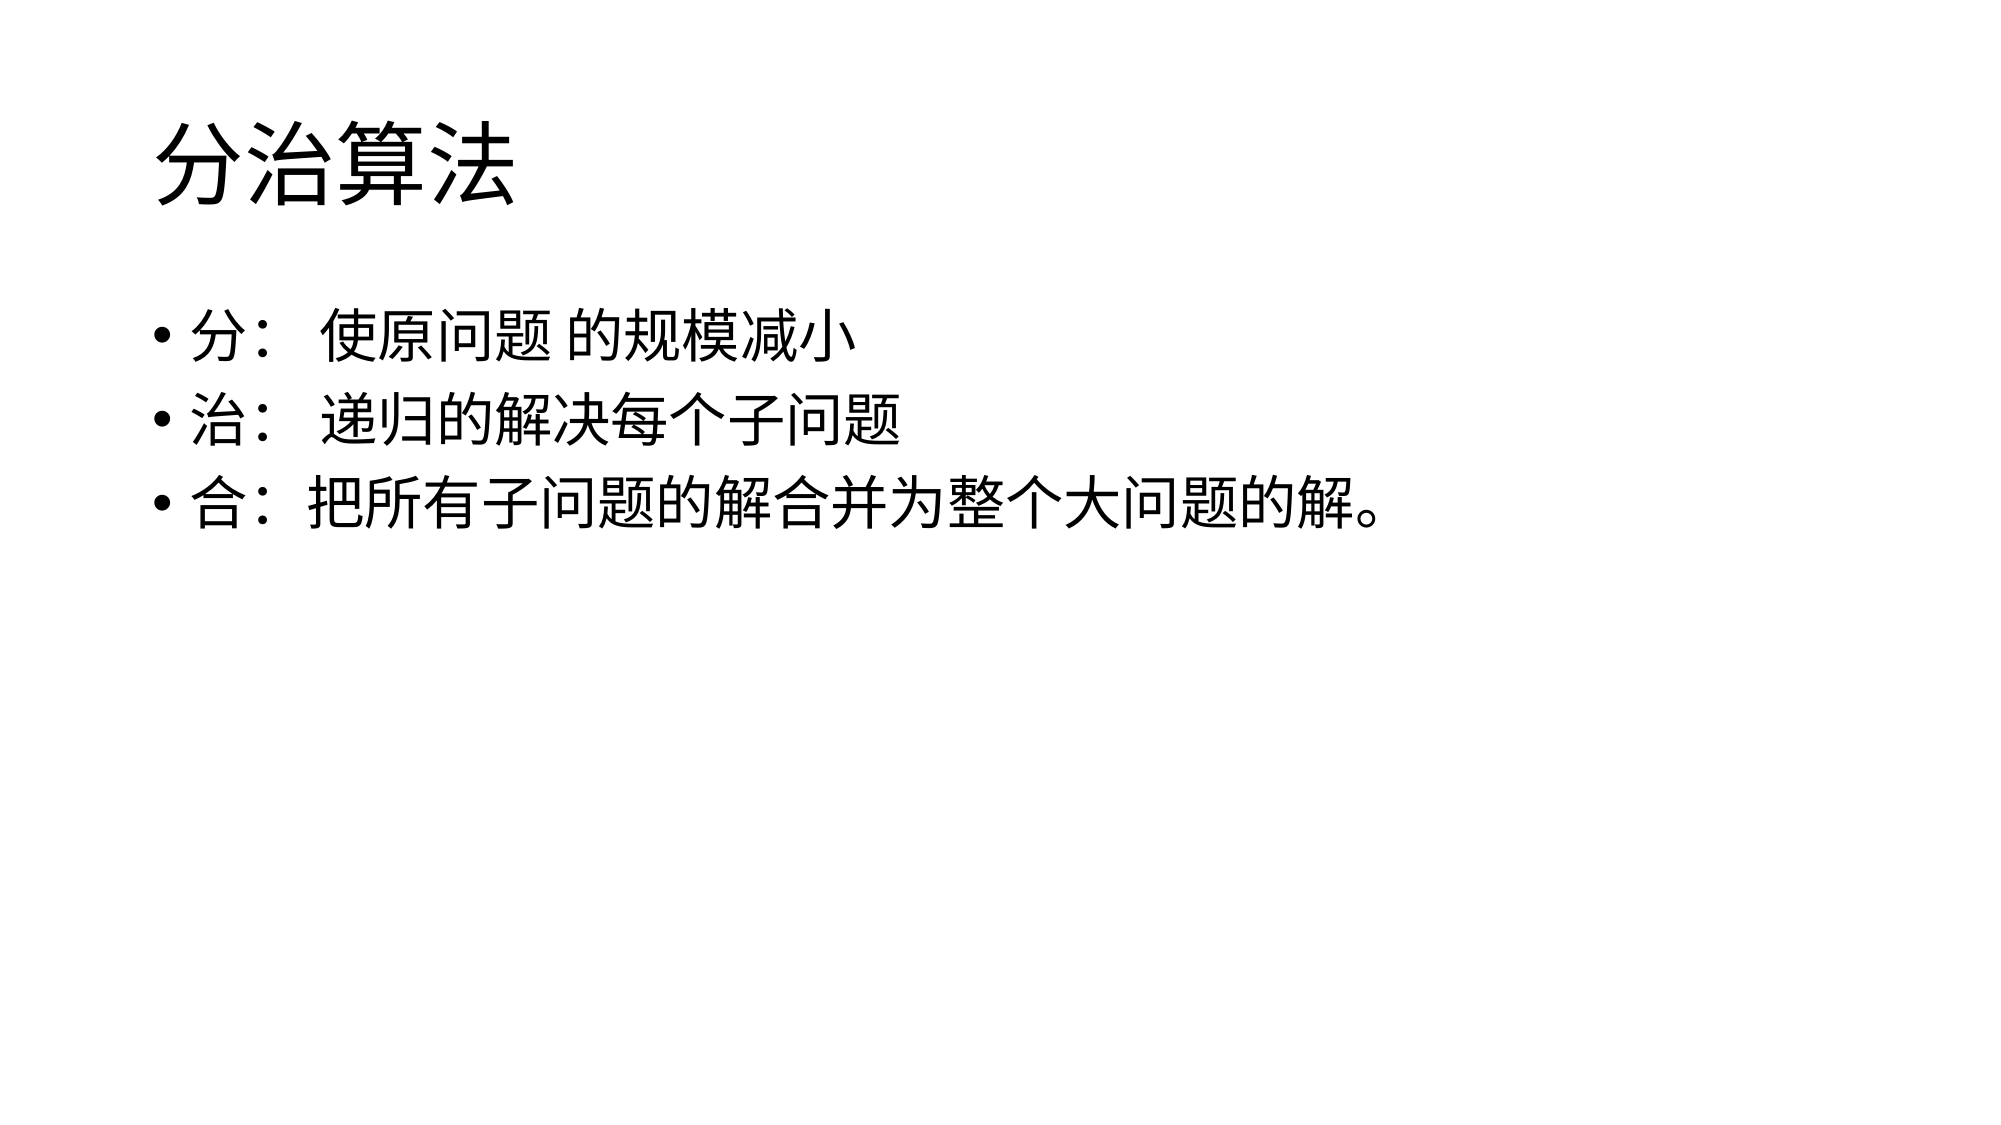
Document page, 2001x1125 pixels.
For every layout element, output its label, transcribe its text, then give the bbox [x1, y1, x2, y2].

list 分： 使原问题 的规模减小 治： 递归的解决每个子问题 合：把所有子问题的解合并为整个大问题的解。 [137, 299, 1863, 1014]
title 分治算法 [137, 59, 1863, 278]
